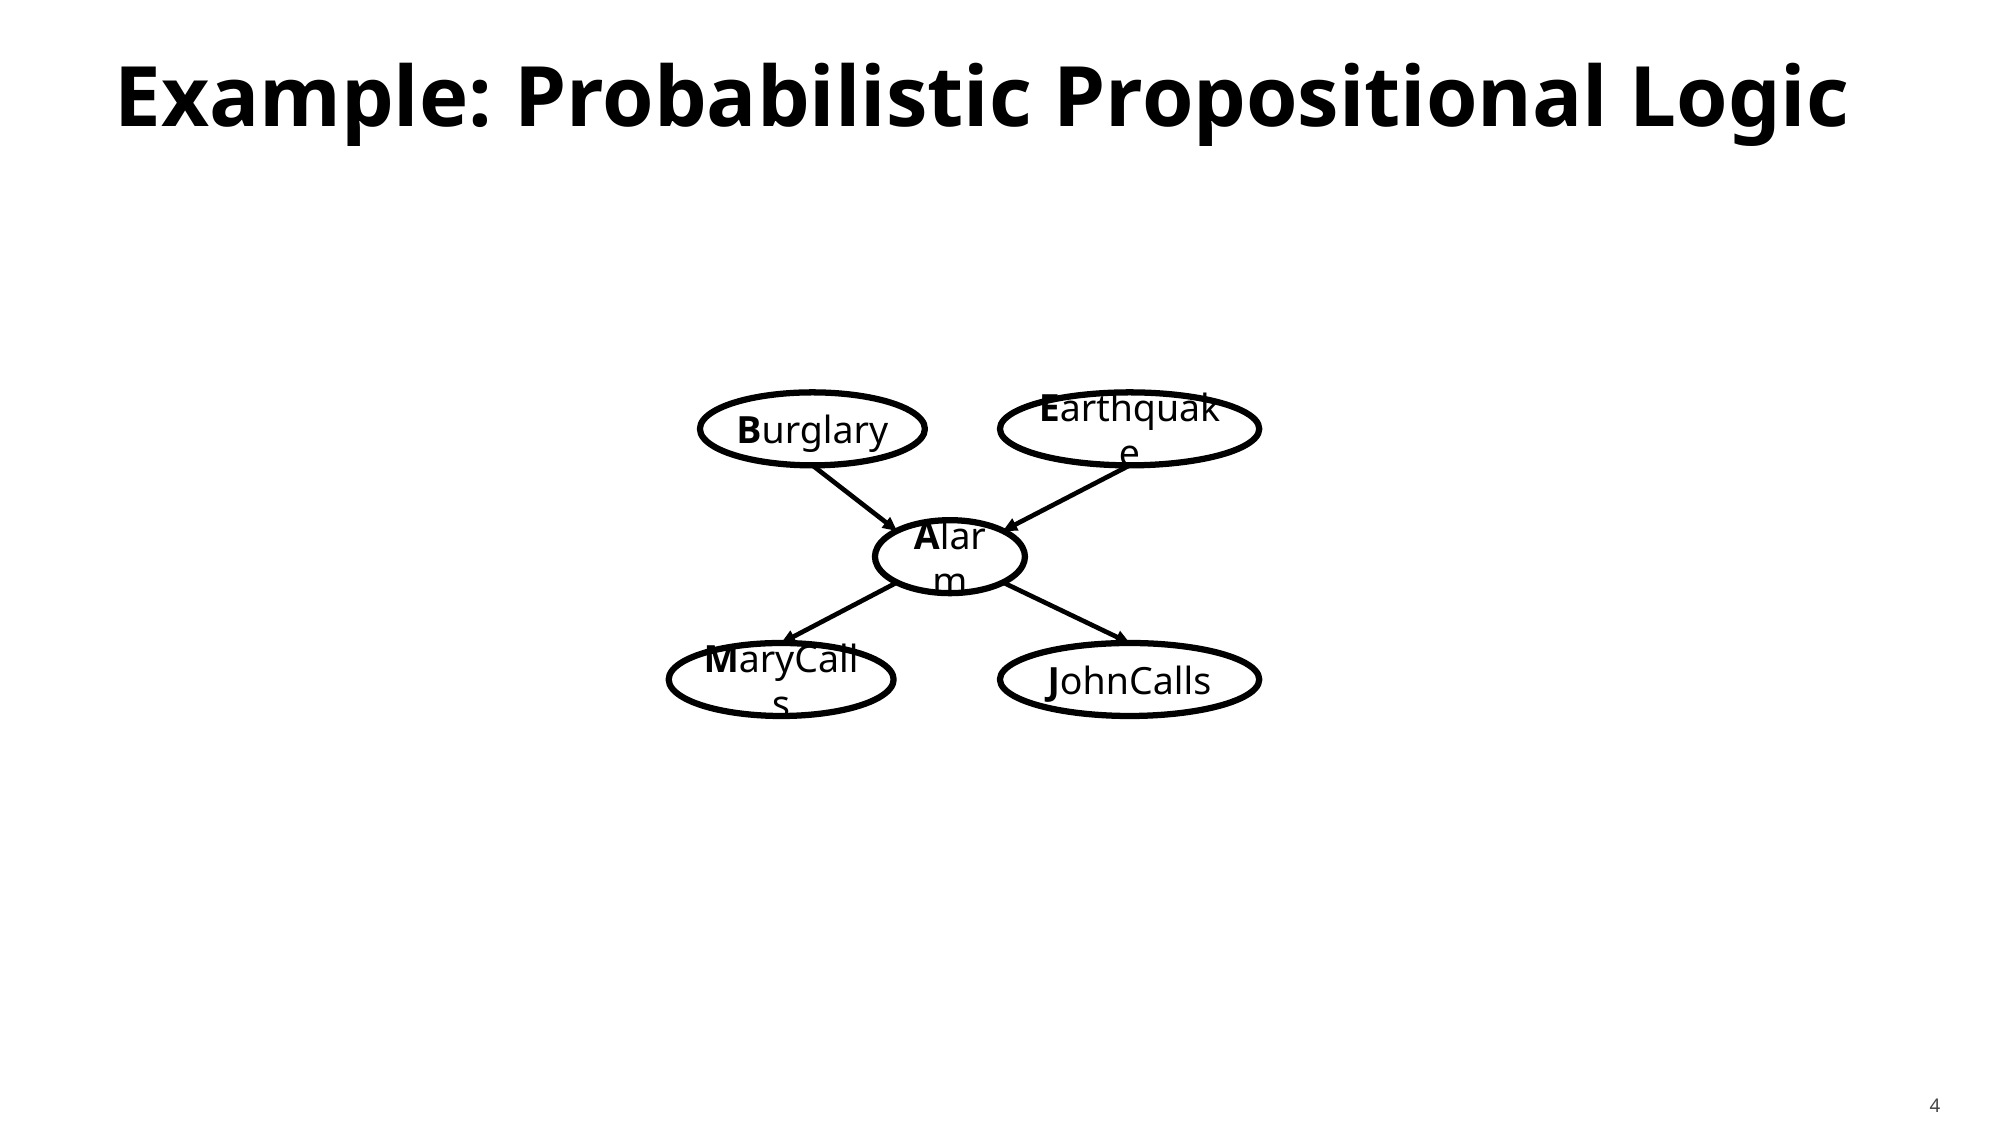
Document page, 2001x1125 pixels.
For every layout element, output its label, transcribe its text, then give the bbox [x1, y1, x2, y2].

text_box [1003, 465, 1130, 531]
text_box Earthquake [999, 391, 1260, 466]
text_box JohnCalls [999, 642, 1260, 717]
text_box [1003, 582, 1130, 644]
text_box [812, 465, 897, 531]
title Example: Probabilistic Propositional Logic [99, 12, 1900, 175]
text_box Burglary [699, 391, 926, 466]
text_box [781, 582, 897, 644]
slide_number 4 [1794, 1080, 1955, 1125]
text_box MaryCalls [668, 642, 895, 717]
text_box Alarm [874, 519, 1026, 594]
